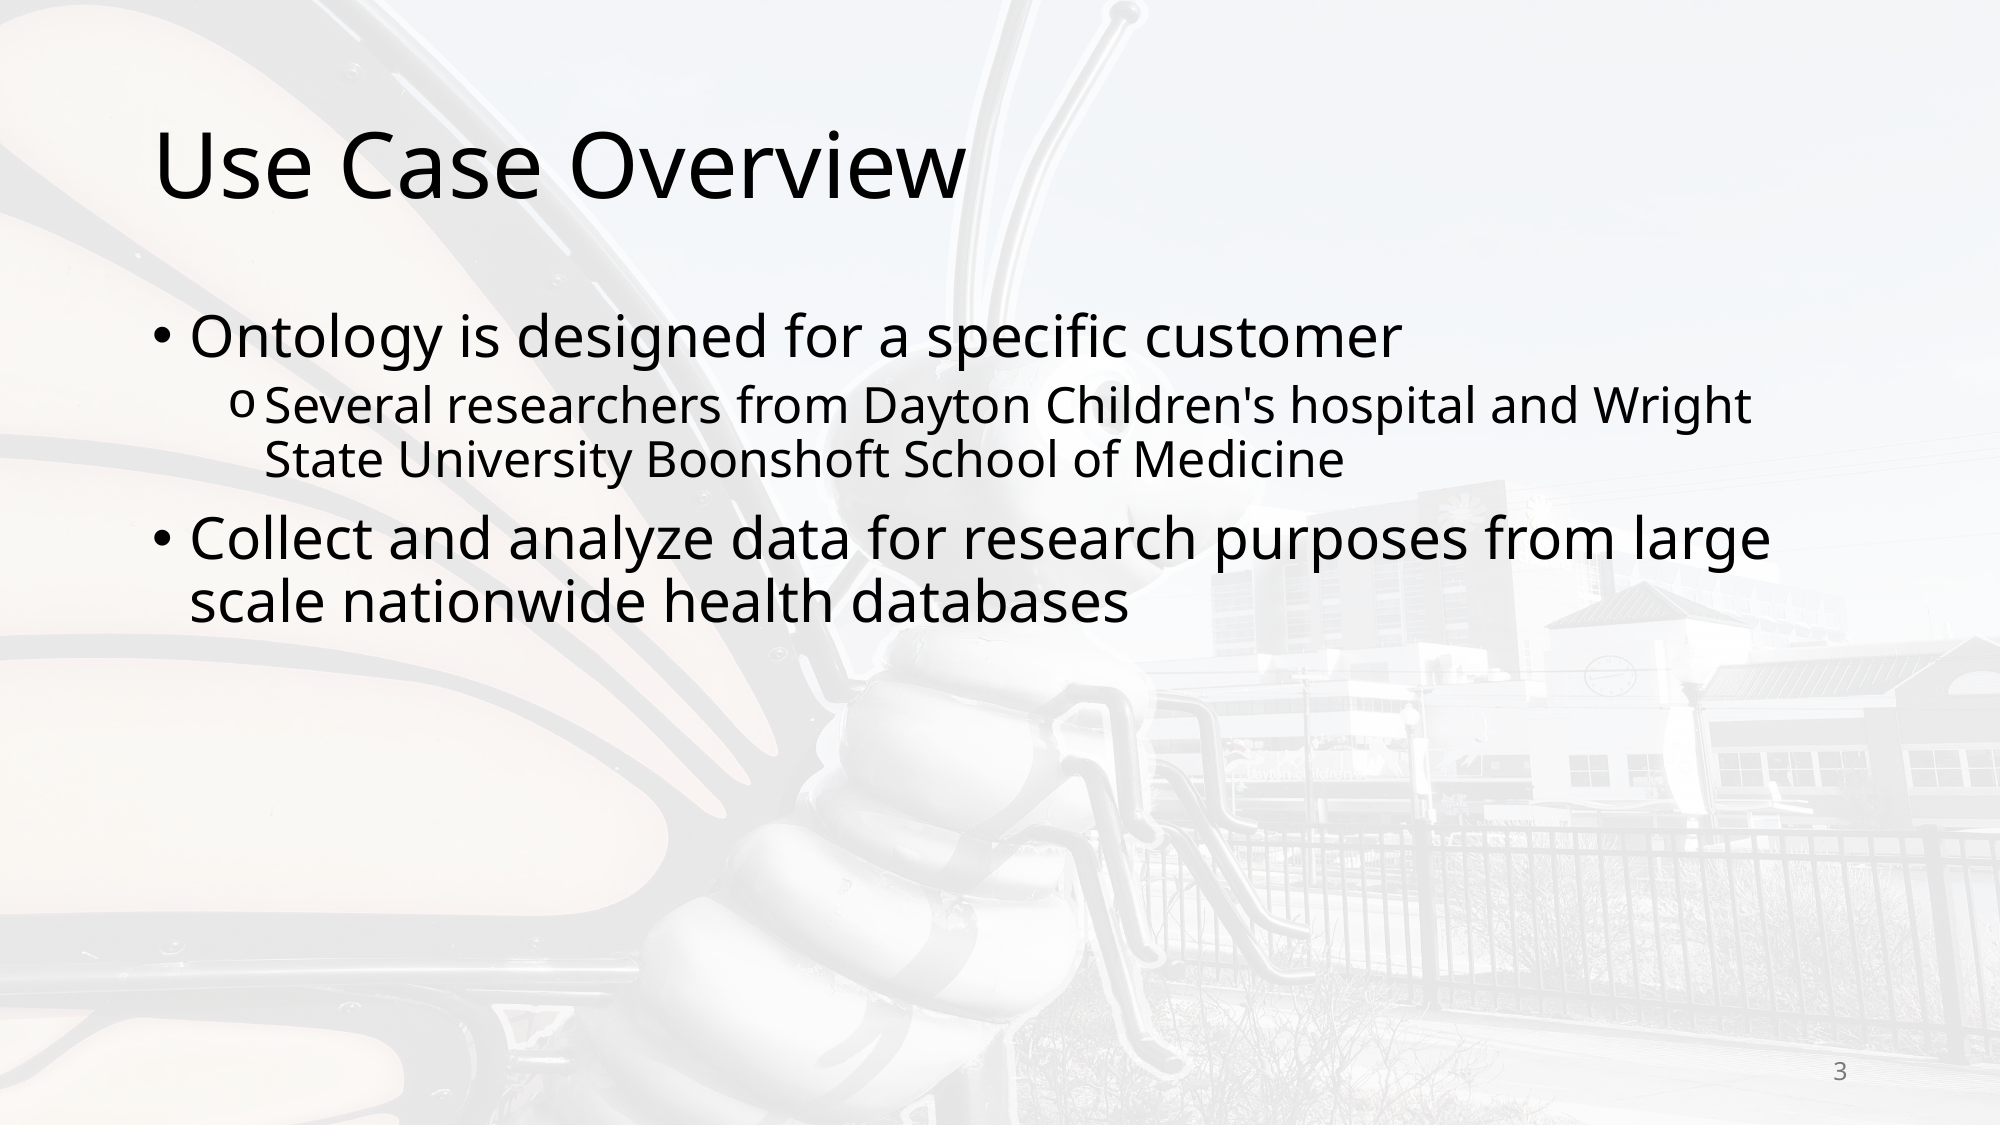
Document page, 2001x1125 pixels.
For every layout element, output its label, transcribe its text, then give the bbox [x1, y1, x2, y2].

title Use Case Overview [137, 59, 1863, 278]
list Ontology is designed for a specific customer Several researchers from Dayton Children's hospital and Wright State University Boonshoft School of Medicine Collect and analyze data for research purposes from large scale nationwide health databases [137, 299, 1863, 1014]
slide_number 3 [1412, 1042, 1863, 1103]
